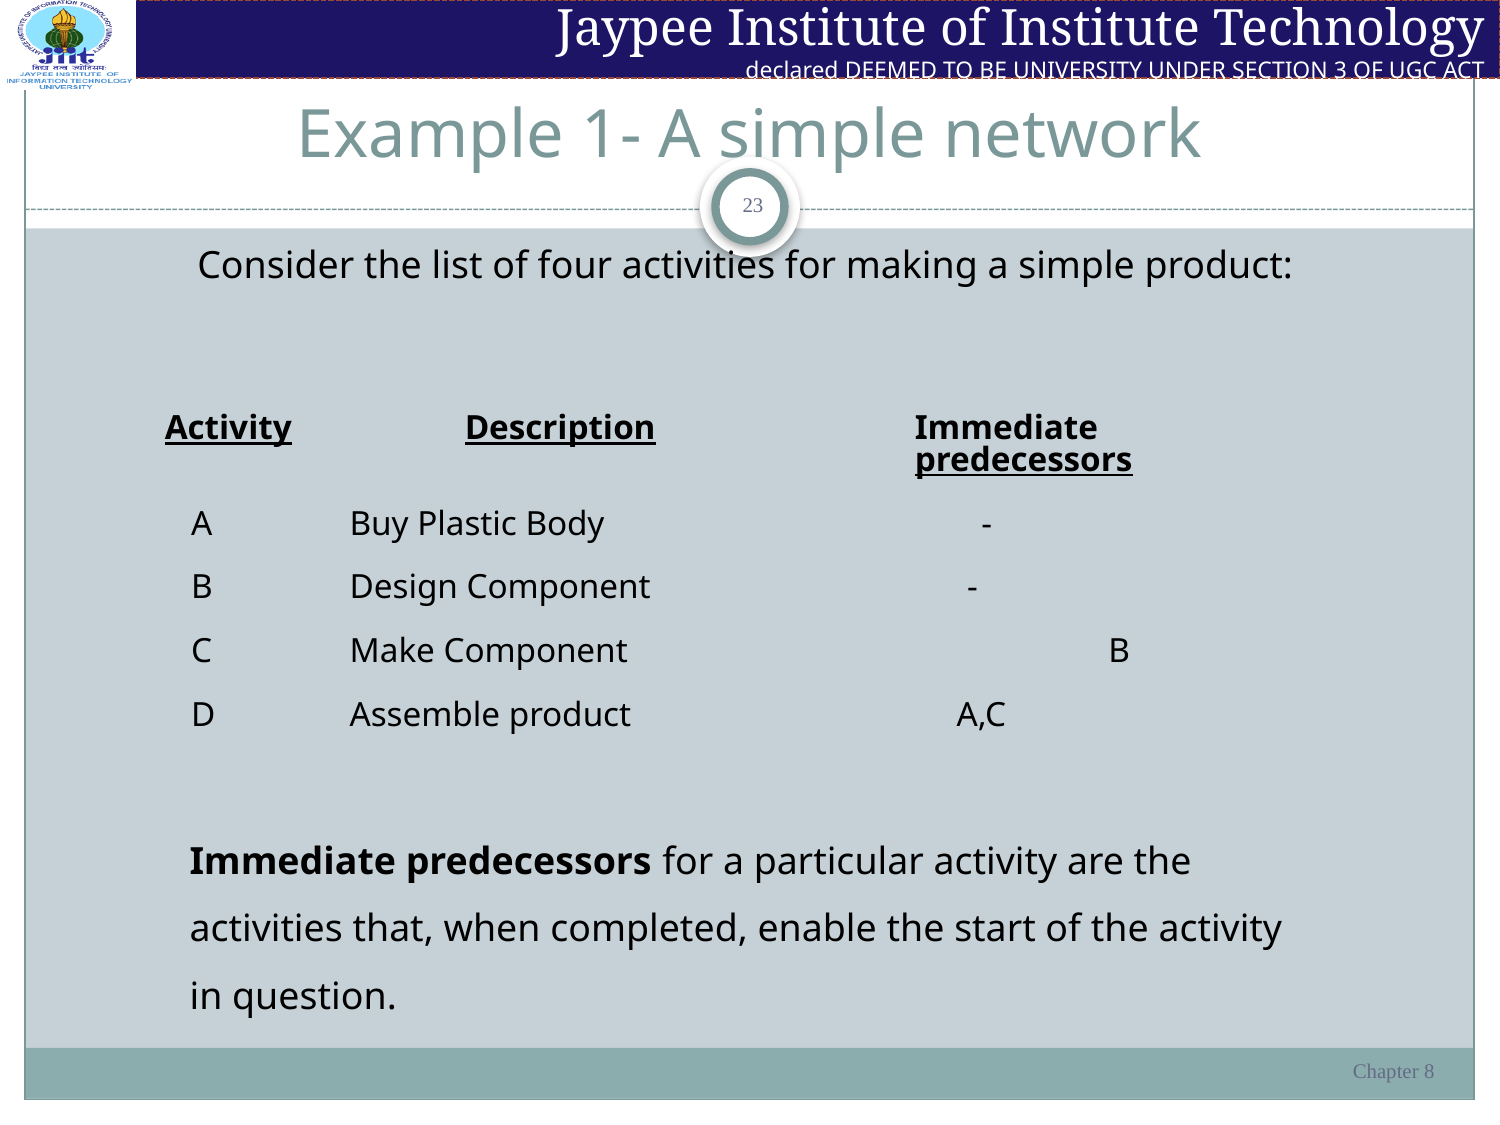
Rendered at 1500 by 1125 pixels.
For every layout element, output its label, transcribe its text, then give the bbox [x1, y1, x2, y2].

list Consider the list of four activities for making a simple product: [137, 224, 1388, 1000]
slide_number 23 [715, 179, 791, 224]
text_box Activity Description Immediate predecessors A Buy Plastic Body - B Design Component - C Make Component B D Assemble product A,C [150, 406, 1400, 741]
title Example 1- A simple network [112, 78, 1388, 179]
picture [0, 0, 136, 90]
slide_number Chapter 8 [950, 1050, 1450, 1111]
text_box Immediate predecessors for a particular activity are the activities that, when completed, enable the start of the activity in question. [174, 806, 1306, 1024]
